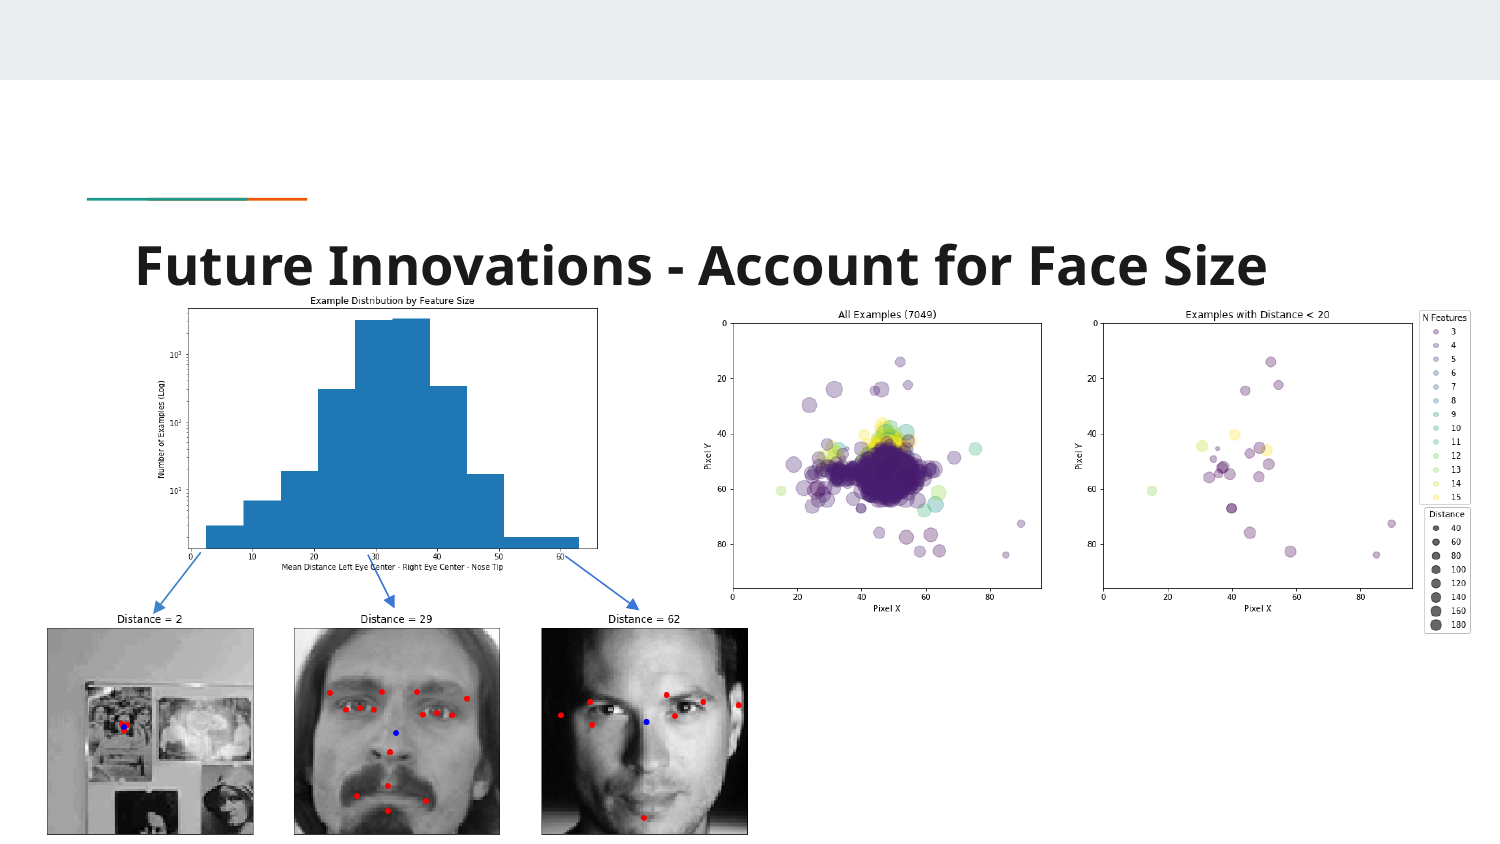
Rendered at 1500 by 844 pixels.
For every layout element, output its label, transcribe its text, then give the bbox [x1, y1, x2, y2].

title Future Innovations - Account for Face Size [119, 216, 1381, 305]
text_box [152, 583, 201, 615]
picture [152, 291, 602, 576]
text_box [367, 584, 395, 609]
picture [36, 303, 1475, 844]
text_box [564, 555, 640, 611]
